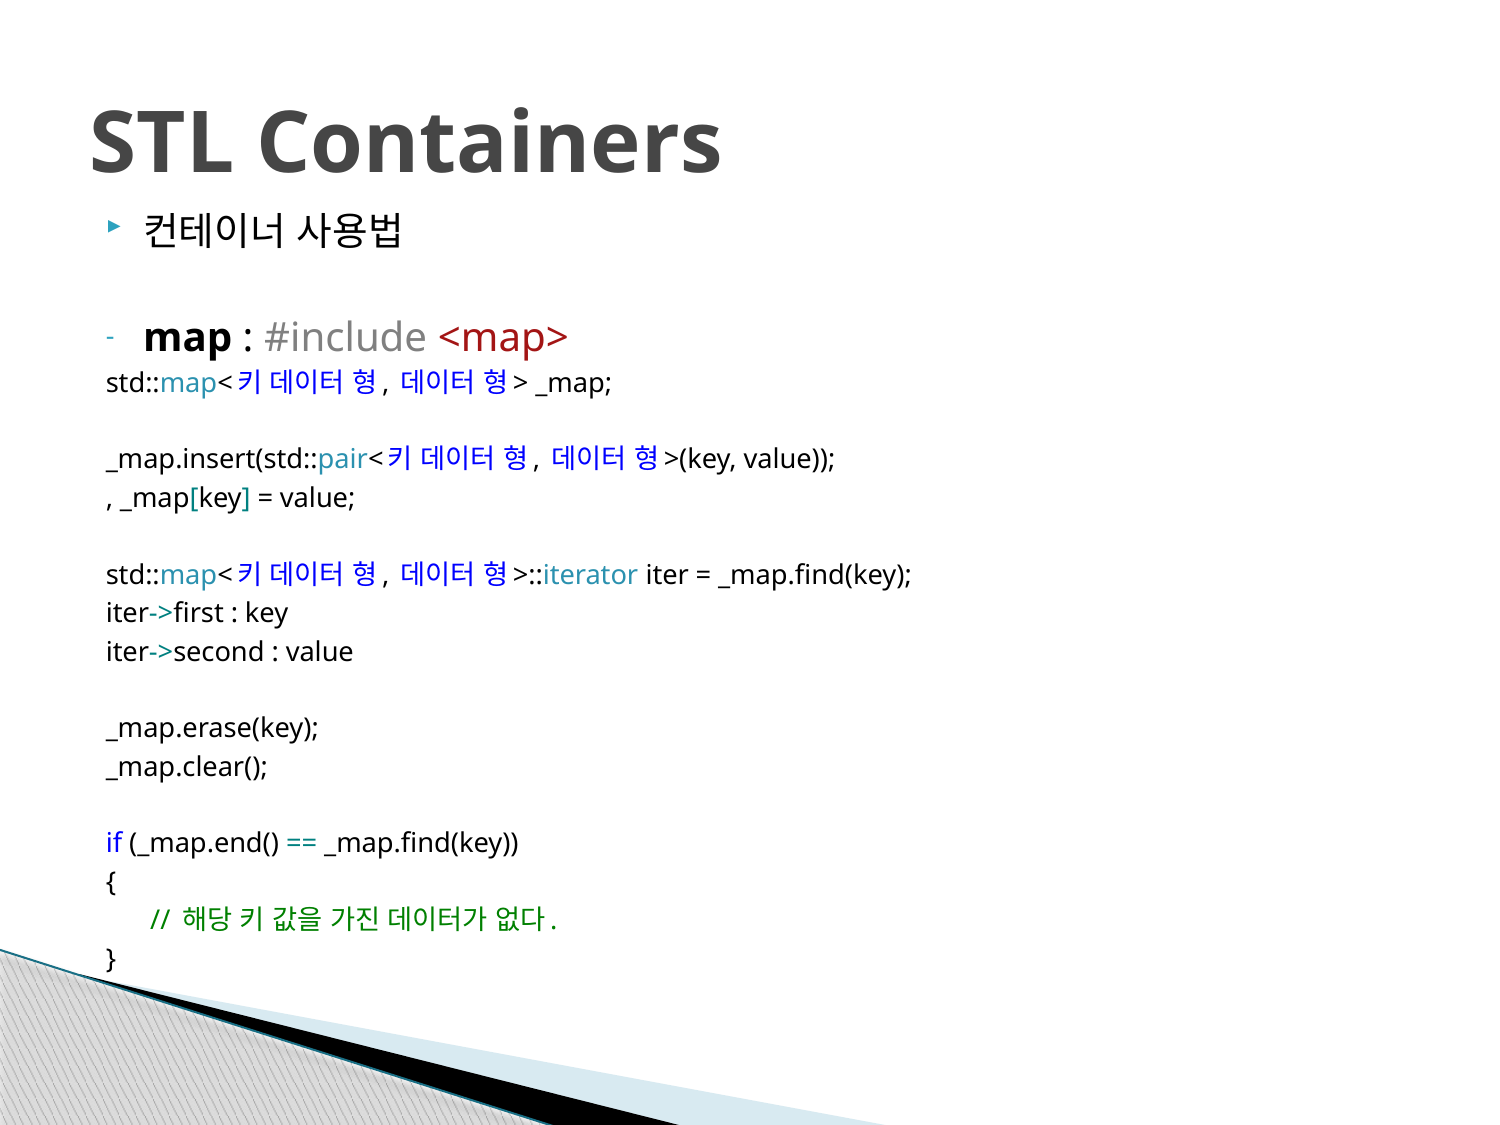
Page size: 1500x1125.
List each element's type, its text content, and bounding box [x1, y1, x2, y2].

list 컨테이너 사용법 map : #include <map> std::map<키 데이터 형, 데이터 형> _map; _map.insert(std::pair<키 데이터 형, 데이터 형>(key, value)); , _map[key] = value; std::map<키 데이터 형, 데이터 형>::iterator iter = _map.find(key); iter->first : key iter->second : value _map.erase(key); _map.clear(); if (_map.end() == _map.find(key)) { // 해당 키 값을 가진 데이터가 없다. } [75, 233, 1425, 986]
title STL Containers [75, 45, 1425, 233]
